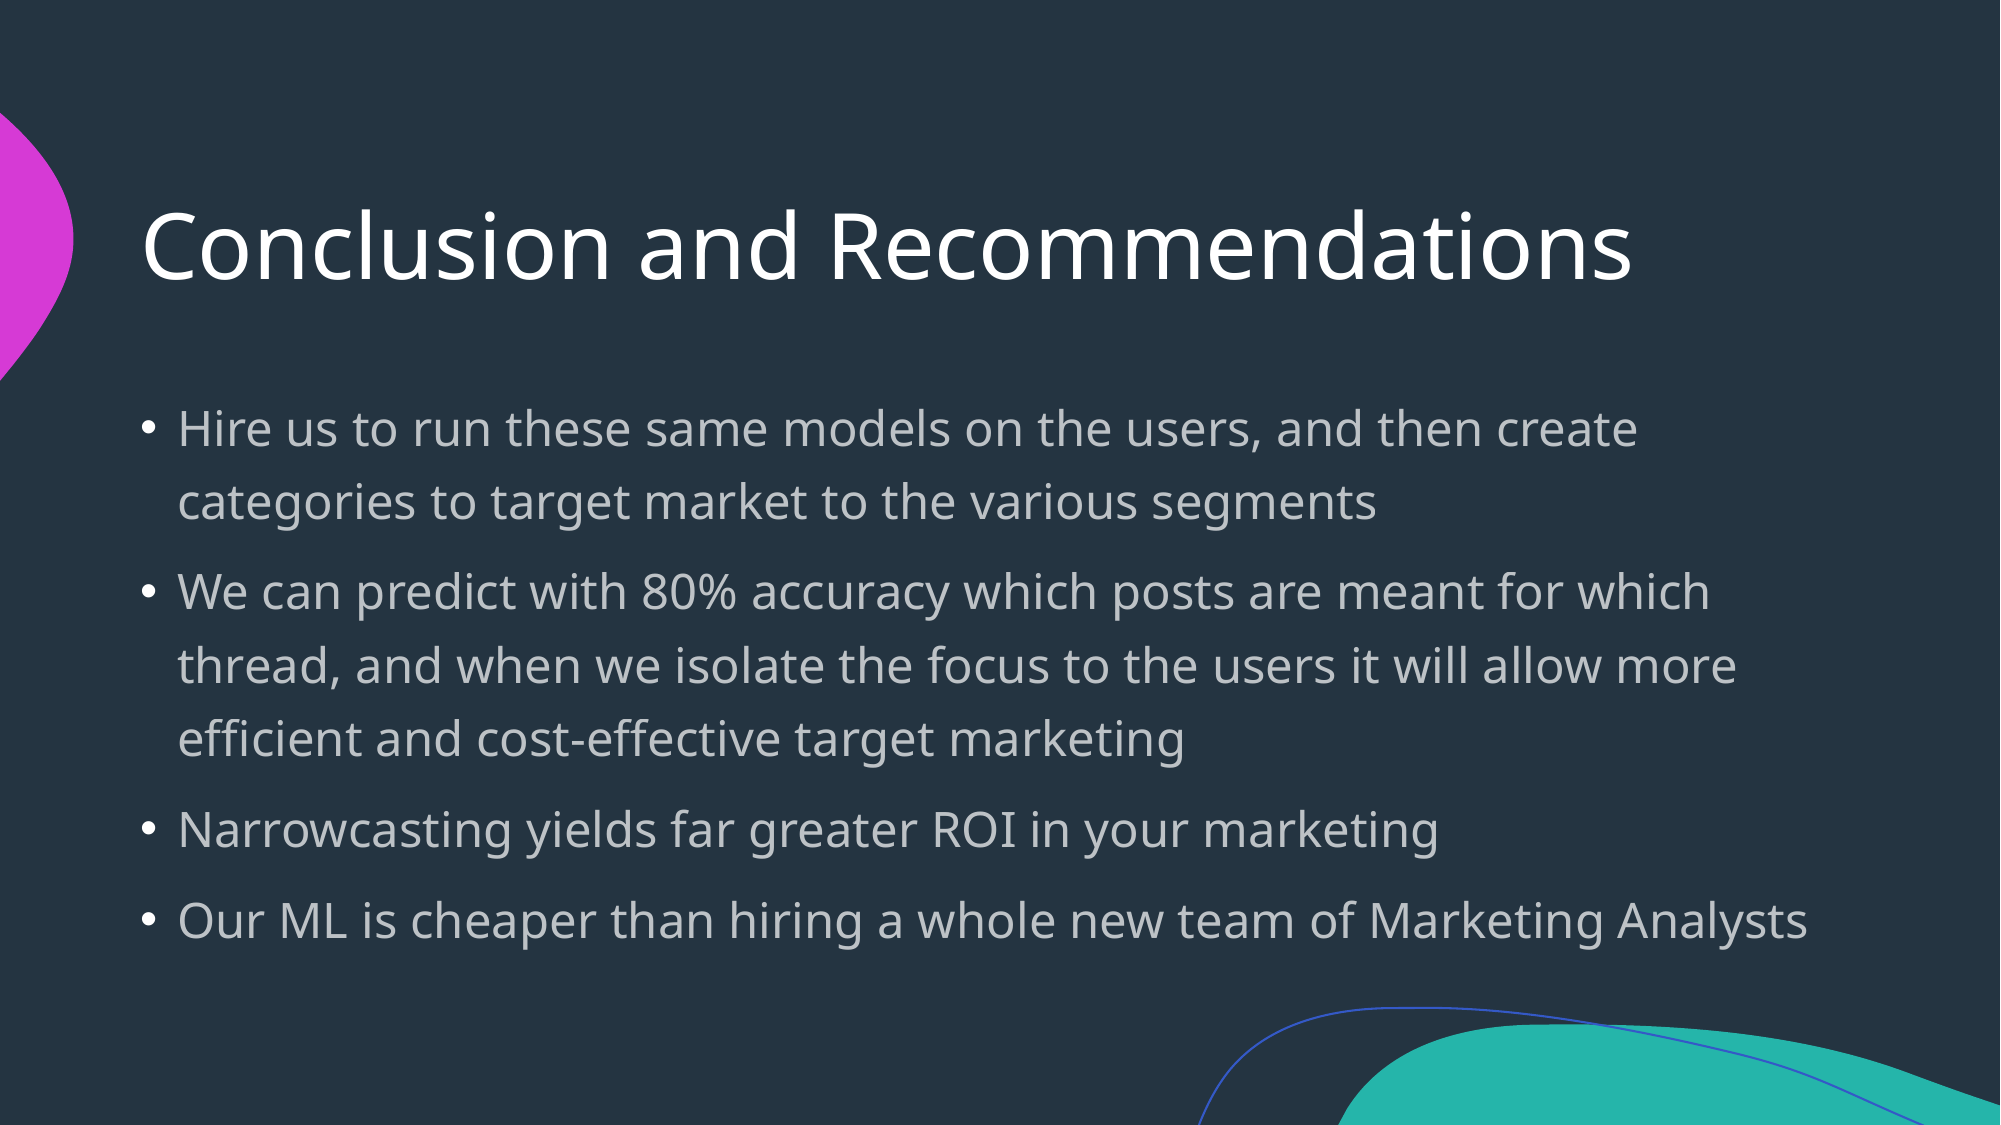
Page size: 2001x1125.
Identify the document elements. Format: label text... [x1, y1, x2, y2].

list Hire us to run these same models on the users, and then create categories to target market to the various segments We can predict with 80% accuracy which posts are meant for which thread, and when we isolate the focus to the users it will allow more efficient and cost-effective target marketing Narrowcasting yields far greater ROI in your marketing Our ML is cheaper than hiring a whole new team of Marketing Analysts [125, 375, 1837, 979]
title Conclusion and Recommendations [125, 125, 1875, 375]
